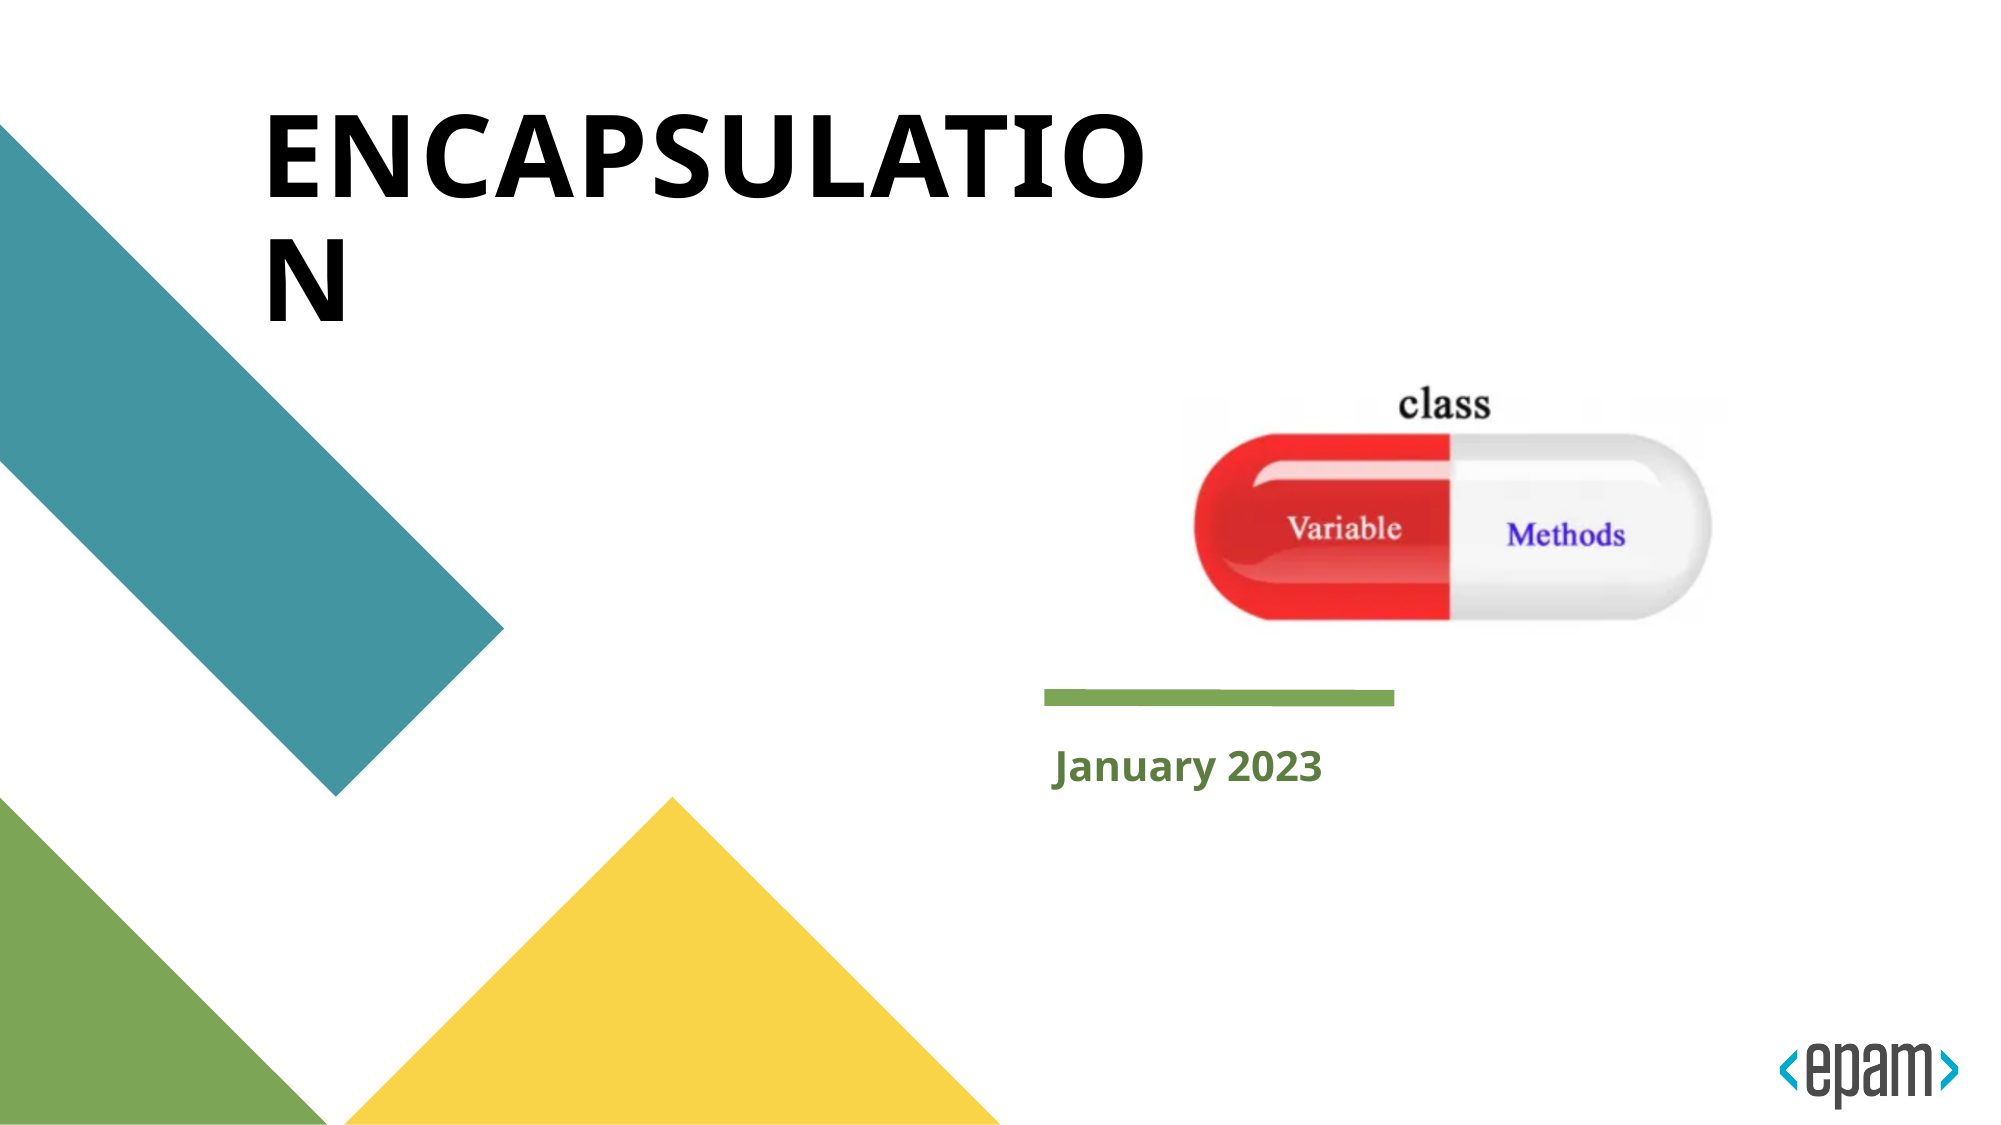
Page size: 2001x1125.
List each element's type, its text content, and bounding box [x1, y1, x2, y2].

title ENCAPSULATION [260, 98, 1161, 347]
picture [1182, 378, 1729, 635]
picture [1772, 1042, 1966, 1111]
list January 2023 [1054, 745, 1946, 903]
